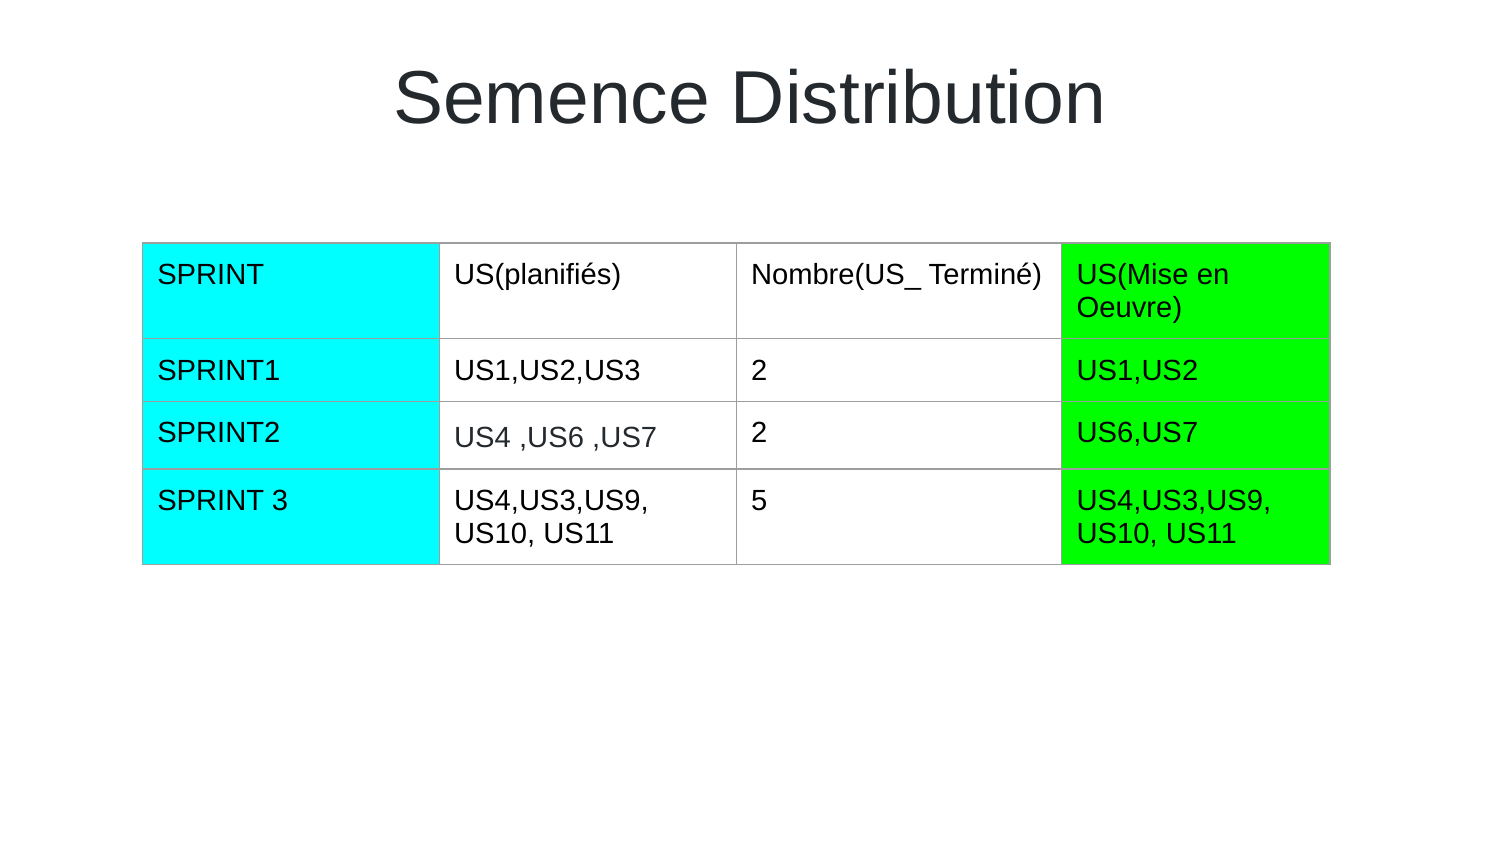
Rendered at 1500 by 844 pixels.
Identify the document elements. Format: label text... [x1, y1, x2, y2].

table_cell US4,US3,US9, US10, US11 [440, 470, 736, 564]
table_header Nombre(US_ Terminé) [737, 244, 1061, 338]
table_header SPRINT [143, 244, 439, 338]
table_cell 2 [737, 339, 1061, 401]
table_cell US1,US2,US3 [440, 339, 736, 401]
table_cell US4,US3,US9, US10, US11 [1062, 470, 1329, 564]
table_header US(Mise en Oeuvre) [1062, 244, 1329, 338]
table_cell SPRINT1 [143, 339, 439, 401]
table_cell SPRINT2 [143, 402, 439, 468]
title Semence Distribution [51, 33, 1449, 152]
table_header US(planifiés) [440, 244, 736, 338]
table_cell US1,US2 [1062, 339, 1329, 401]
table_cell US6,US7 [1062, 402, 1329, 468]
table_cell SPRINT 3 [143, 470, 439, 564]
table_cell 5 [737, 470, 1061, 564]
table_cell US4 ,US6 ,US7 [440, 402, 736, 468]
table_cell 2 [737, 402, 1061, 468]
